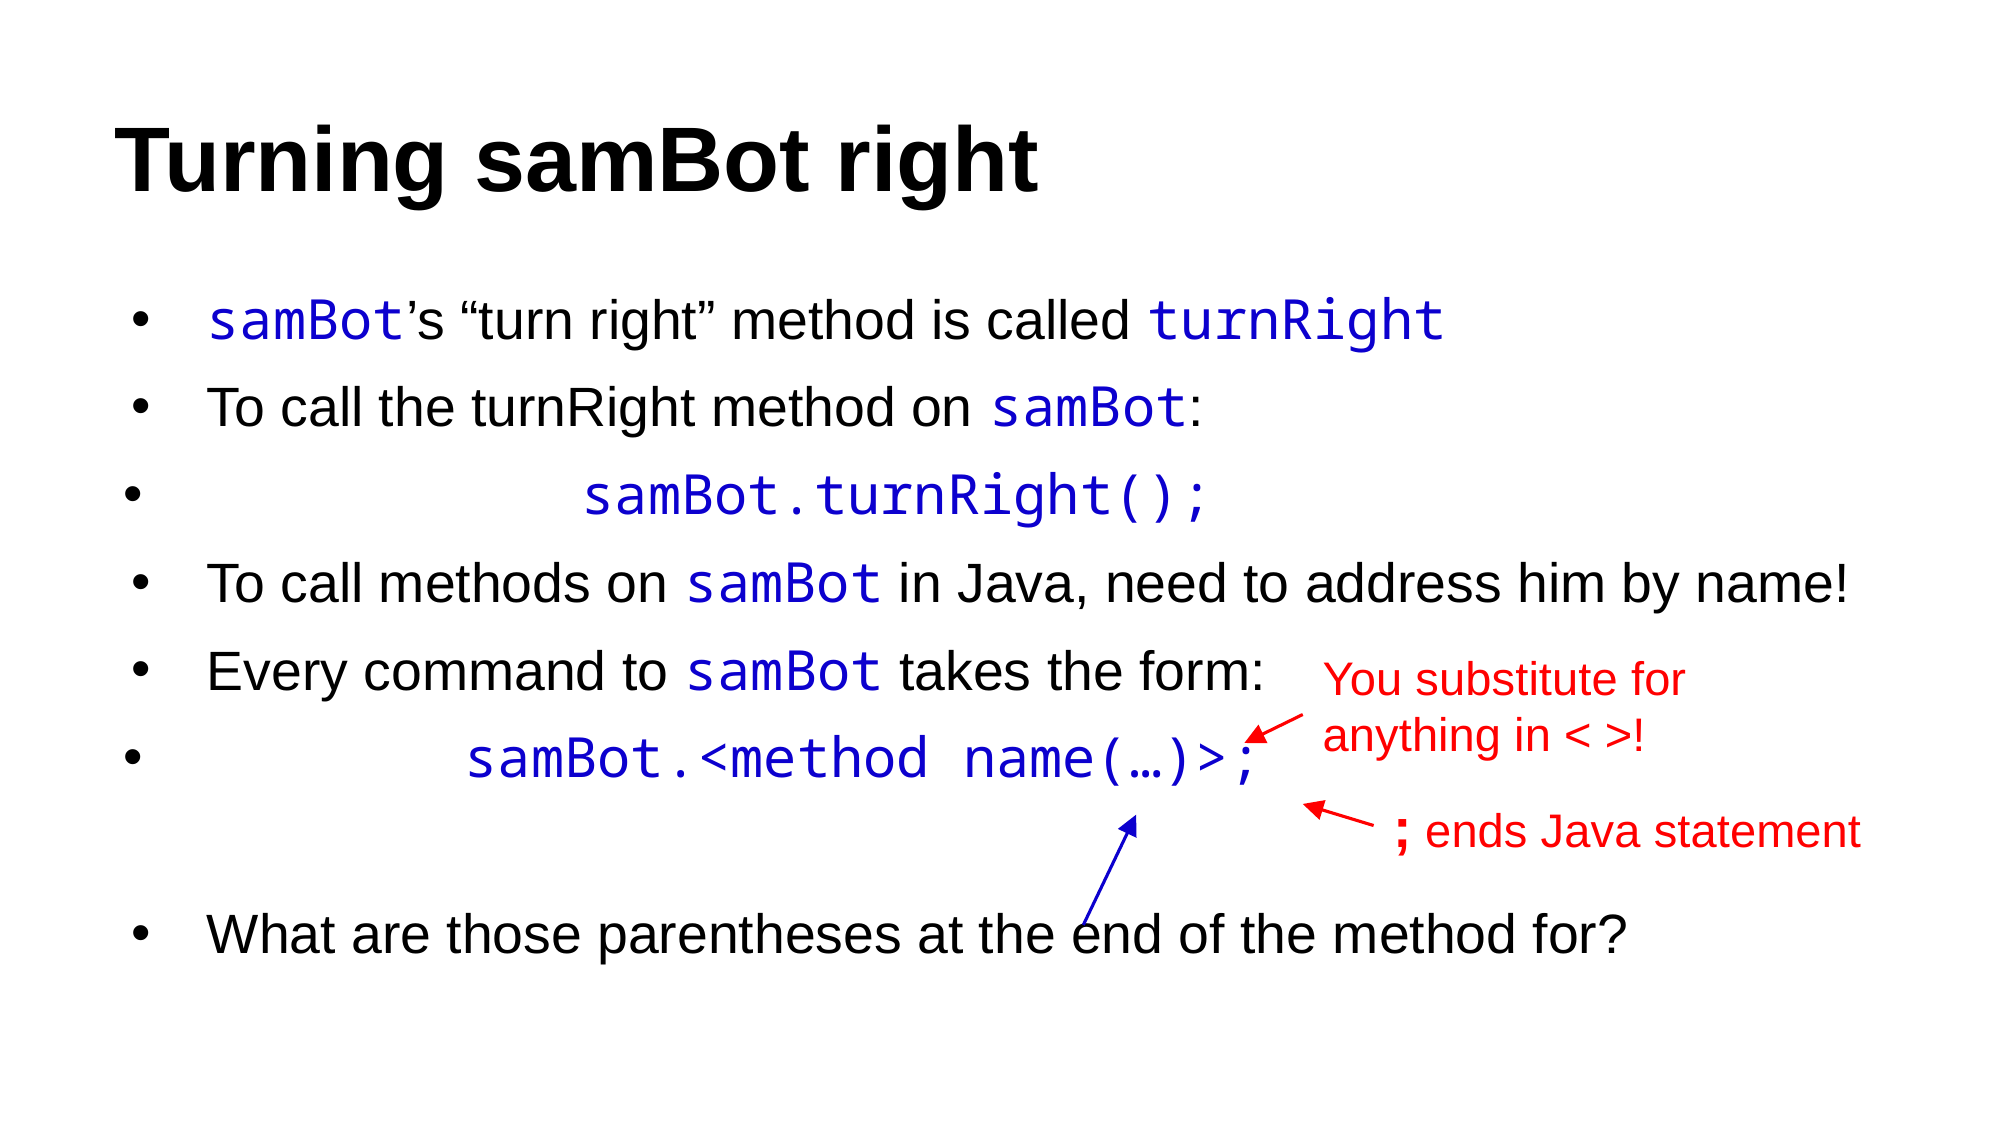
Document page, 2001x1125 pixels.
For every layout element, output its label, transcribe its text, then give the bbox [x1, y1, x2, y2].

list samBot’s “turn right” method is called turnRight To call the turnRight method on samBot: samBot.turnRight(); To call methods on samBot in Java, need to address him by name! Every command to samBot takes the form: samBot.<method name(…)>; What are those parentheses at the end of the method for? [99, 276, 1900, 981]
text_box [1244, 714, 1303, 744]
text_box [1082, 814, 1137, 926]
text_box You substitute for anything in < >! [1302, 628, 1799, 782]
title Turning samBot right [99, 53, 1900, 271]
text_box ; ends Java statement [1373, 771, 1969, 879]
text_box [1302, 803, 1374, 826]
